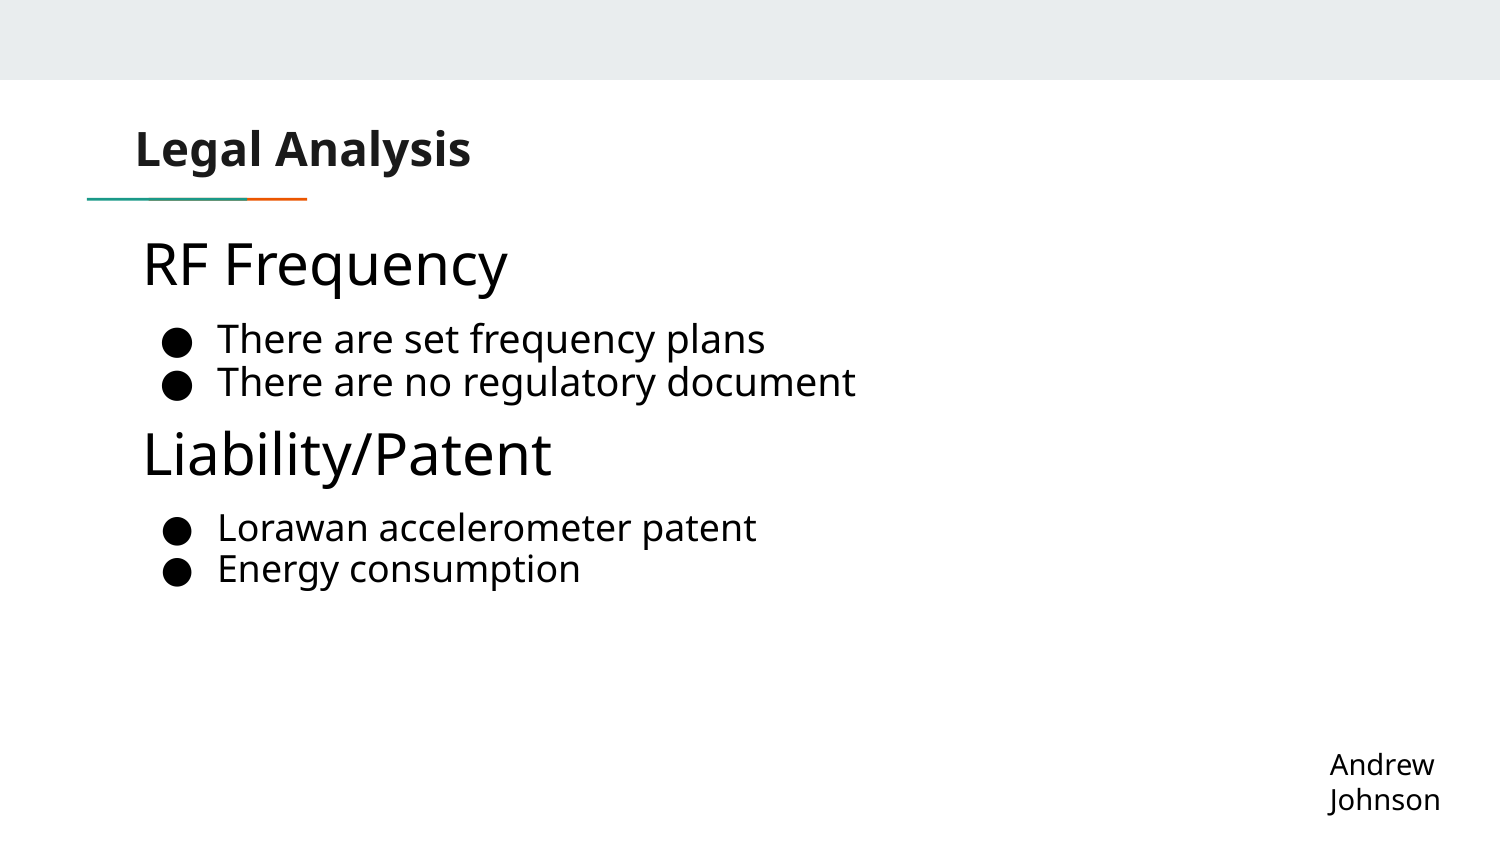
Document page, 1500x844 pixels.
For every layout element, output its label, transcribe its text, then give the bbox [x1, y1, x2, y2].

text_box RF Frequency There are set frequency plans There are no regulatory document Liability/Patent Lorawan accelerometer patent Energy consumption [127, 220, 1275, 753]
title Legal Analysis [119, 103, 1381, 192]
text_box Andrew Johnson [1314, 731, 1472, 832]
